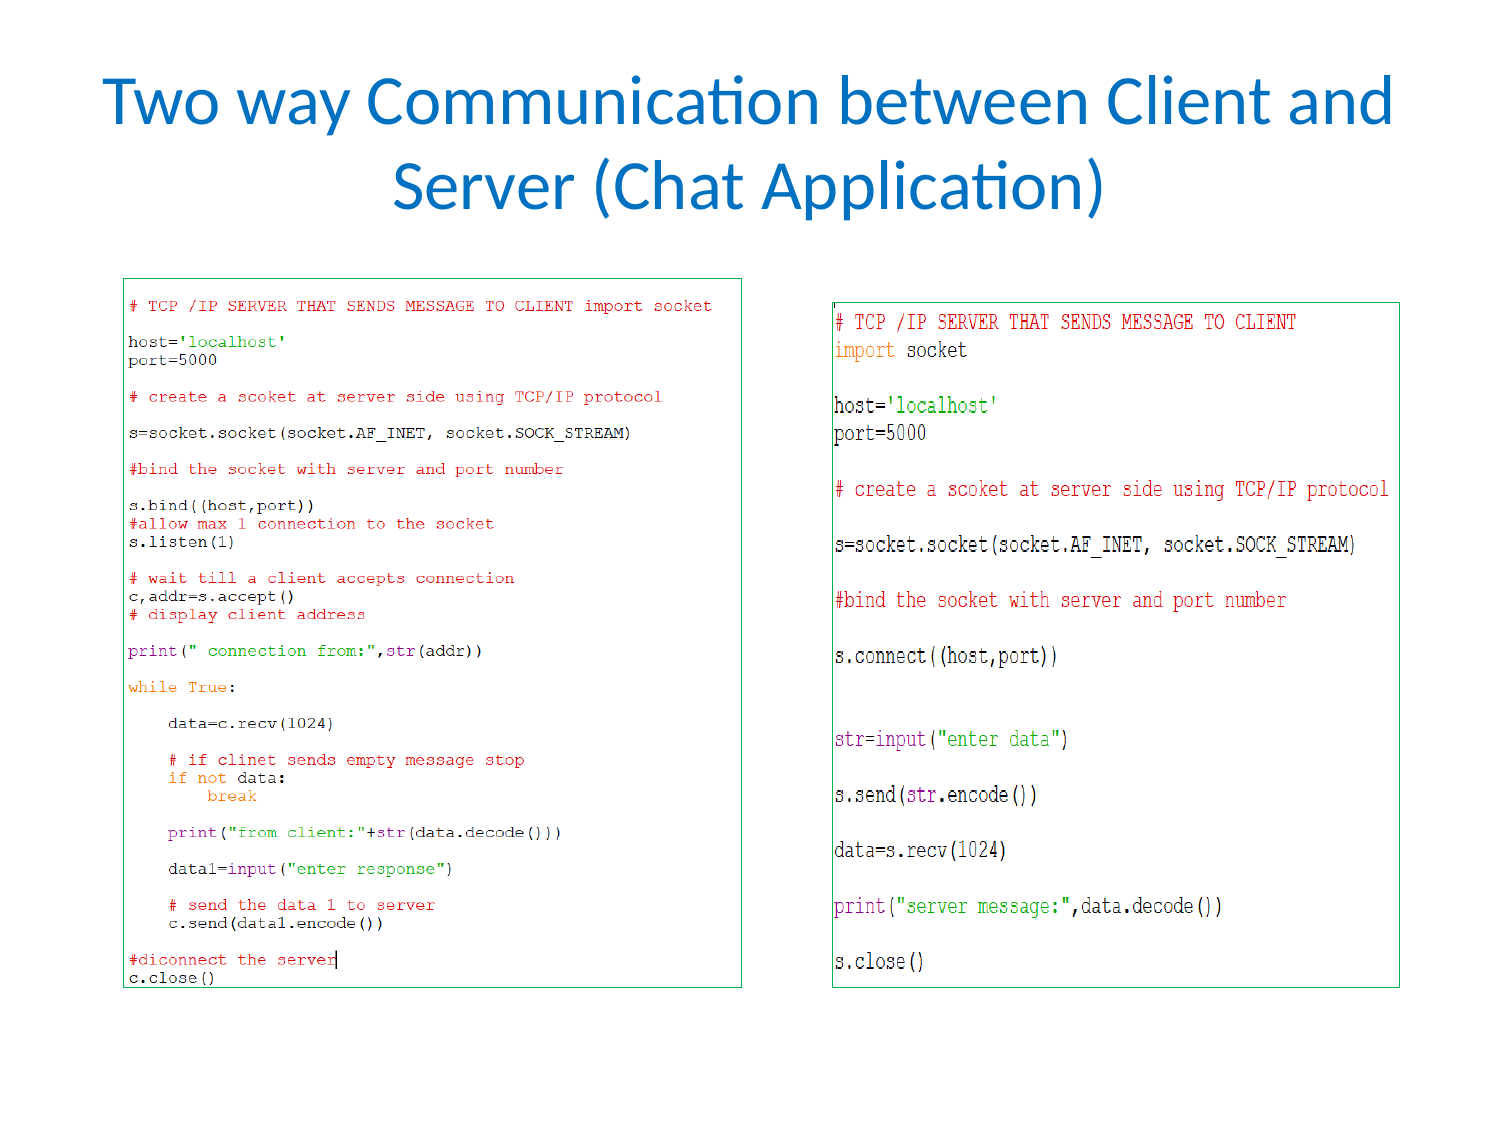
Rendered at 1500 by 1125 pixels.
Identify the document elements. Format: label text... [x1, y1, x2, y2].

picture [832, 302, 1400, 988]
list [123, 278, 743, 988]
title Two way Communication between Client and Server (Chat Application) [75, 45, 1425, 233]
